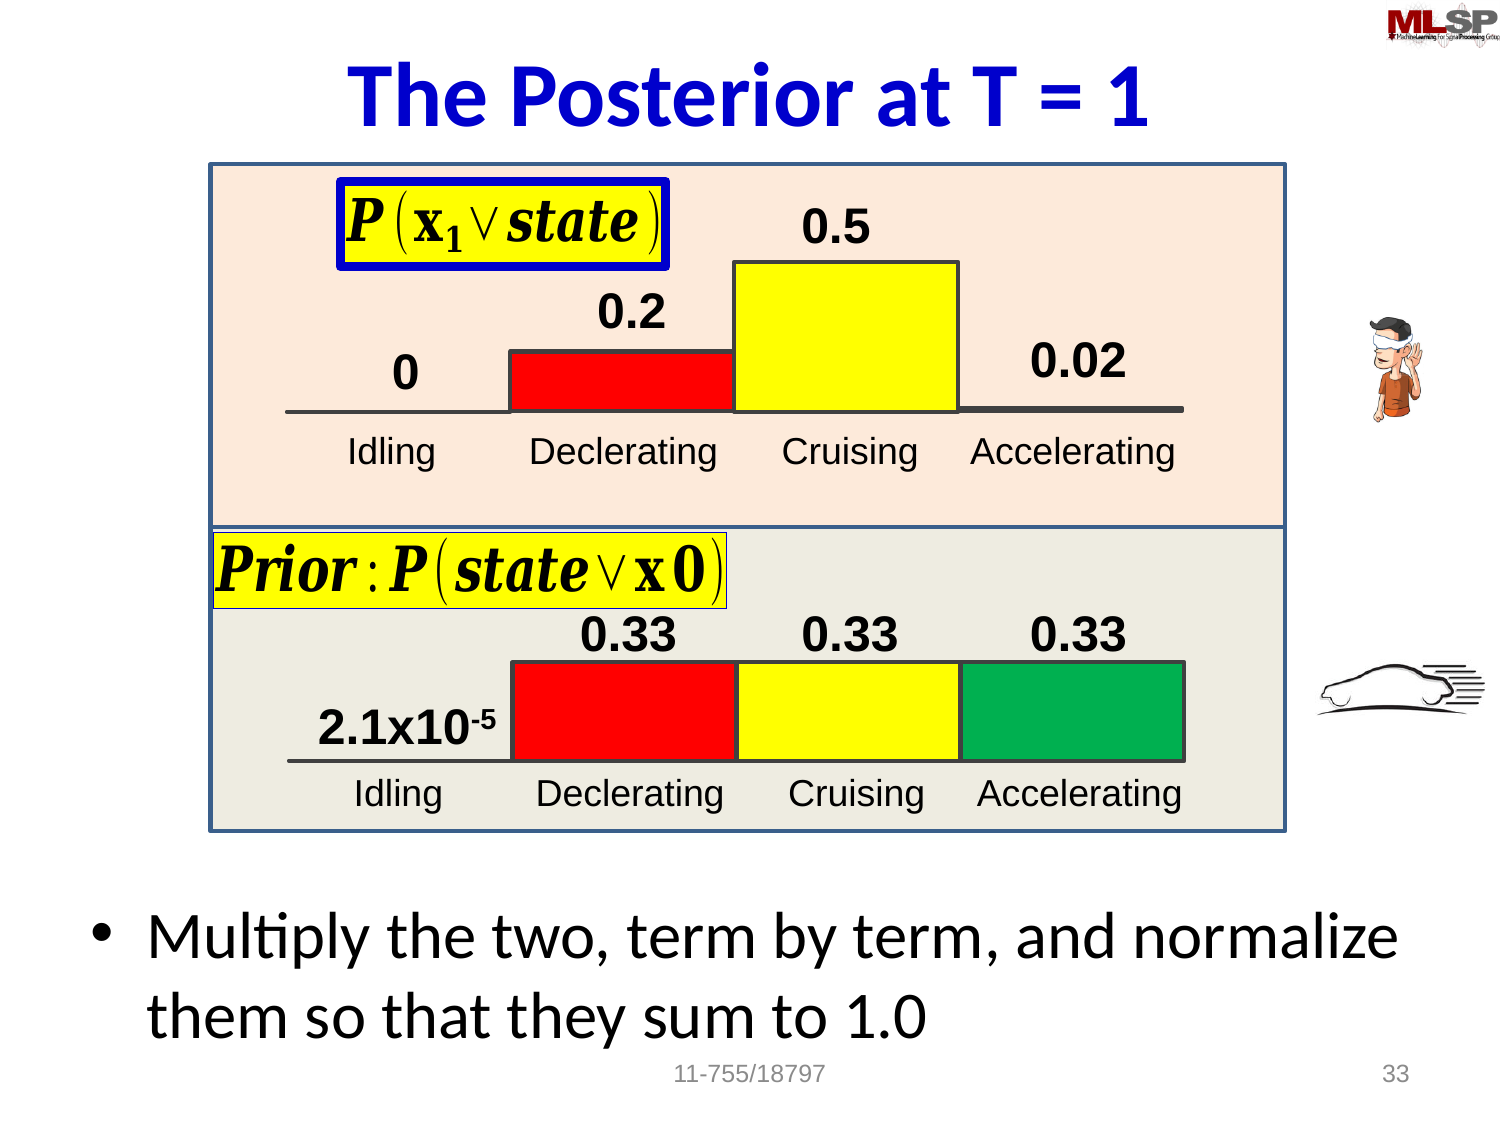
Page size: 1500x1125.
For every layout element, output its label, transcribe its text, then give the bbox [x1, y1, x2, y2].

text_box [208, 184, 1287, 525]
text_box 0.33 [564, 609, 692, 660]
picture [1425, 0, 1500, 50]
text_box 0.33 [786, 593, 914, 660]
list Multiply the two, term by term, and normalize them so that they sum to 1.0 [75, 884, 1425, 1066]
text_box [508, 349, 732, 413]
text_box Idling [332, 419, 452, 480]
text_box [956, 406, 1184, 413]
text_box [288, 661, 1185, 762]
text_box 0.02 [1015, 320, 1143, 395]
text_box Declerating [514, 419, 733, 480]
text_box [285, 410, 512, 414]
text_box Cruising [773, 771, 941, 822]
text_box [208, 525, 1287, 833]
text_box Accelerating [955, 419, 1191, 480]
slide_number 33 [1074, 1042, 1425, 1103]
text_box Accelerating [962, 761, 1198, 822]
text_box Cruising [766, 419, 934, 480]
picture [1312, 657, 1486, 719]
text_box 0 [377, 331, 435, 407]
picture [1367, 317, 1424, 423]
title The Posterior at T = 1 [75, 0, 1425, 184]
text_box Declerating [520, 771, 740, 822]
text_box 0.2 [582, 271, 682, 347]
text_box 0.33 [1014, 593, 1142, 660]
footer 11-755/18797 [512, 1042, 988, 1103]
text_box 0.5 [786, 186, 886, 261]
text_box [732, 260, 960, 414]
text_box Idling [338, 771, 458, 822]
